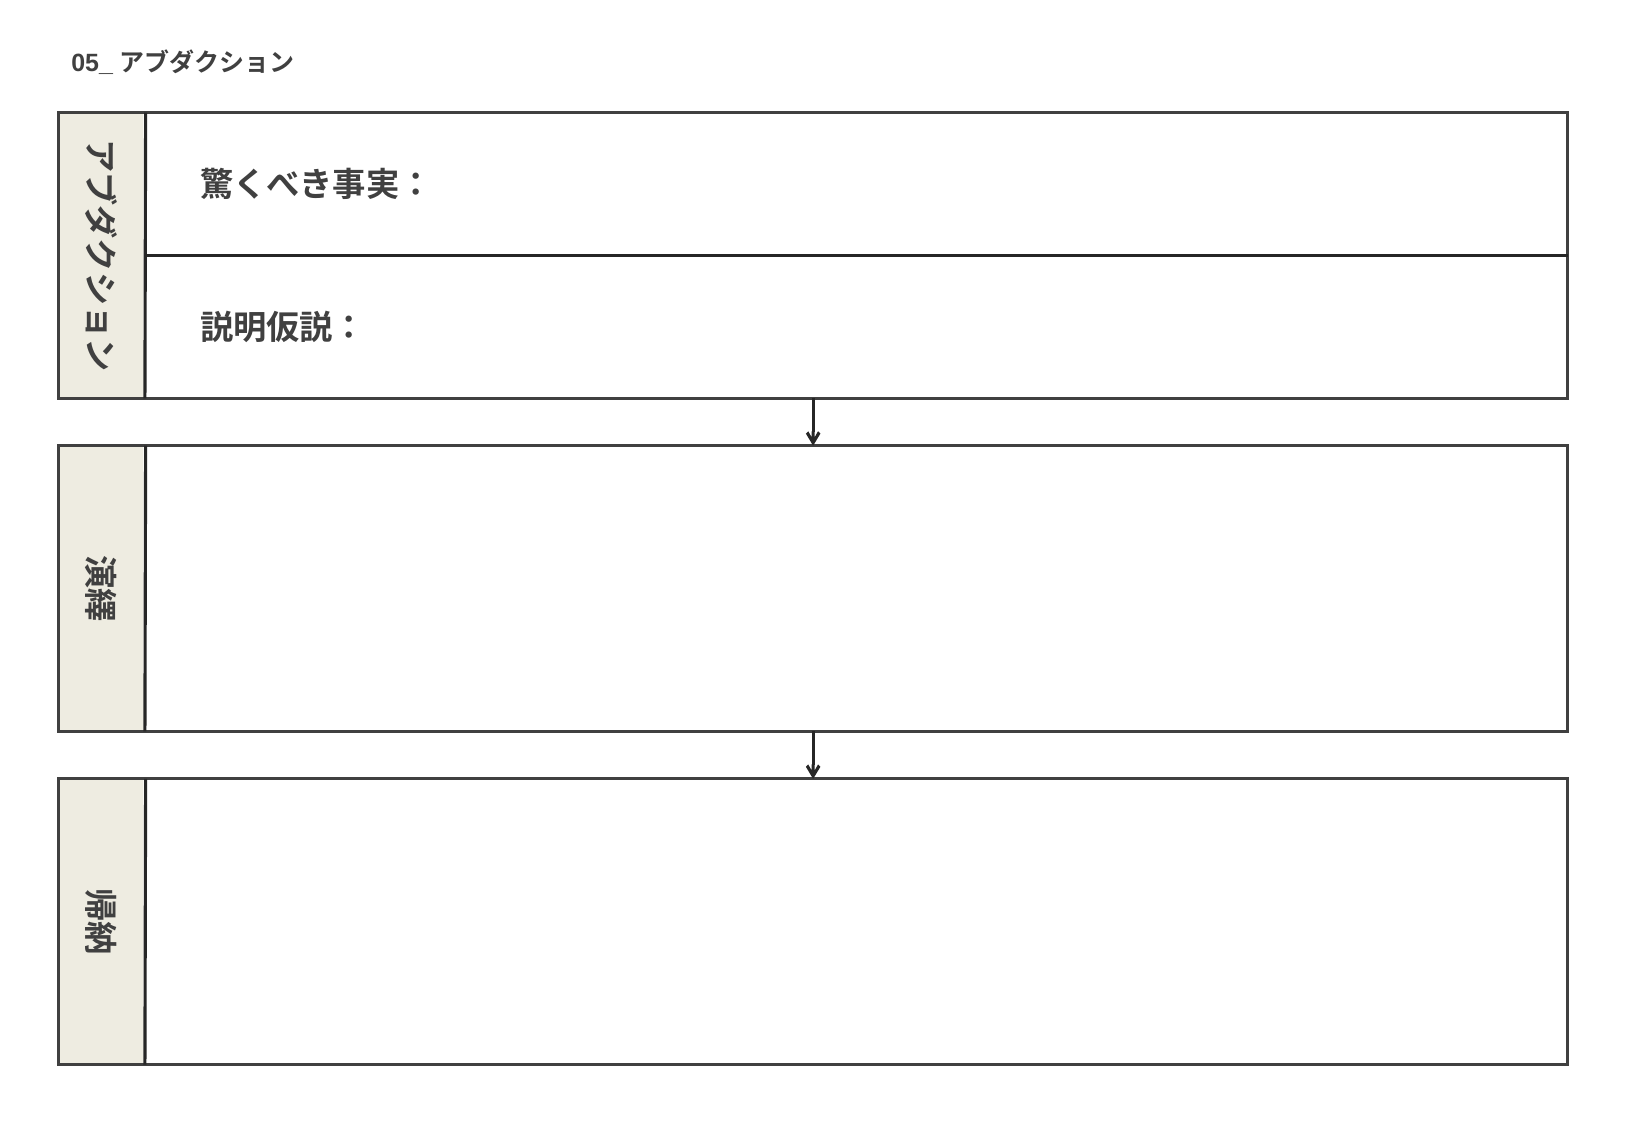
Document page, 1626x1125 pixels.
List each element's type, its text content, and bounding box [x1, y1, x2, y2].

text_box [147, 257, 1568, 399]
text_box 演繹 [66, 445, 138, 732]
text_box アブダクション [66, 112, 138, 399]
text_box [147, 445, 1568, 732]
text_box [138, 445, 144, 732]
text_box 帰納 [66, 778, 138, 1065]
text_box 05_アブダクション [56, 39, 309, 84]
text_box [147, 778, 1568, 1065]
text_box [58, 445, 66, 732]
text_box [138, 778, 144, 1065]
text_box [147, 112, 1568, 254]
text_box [138, 112, 144, 399]
text_box [58, 112, 66, 399]
text_box 説明仮説： [185, 298, 433, 354]
text_box 驚くべき事実： [185, 155, 468, 211]
text_box [58, 778, 66, 1065]
